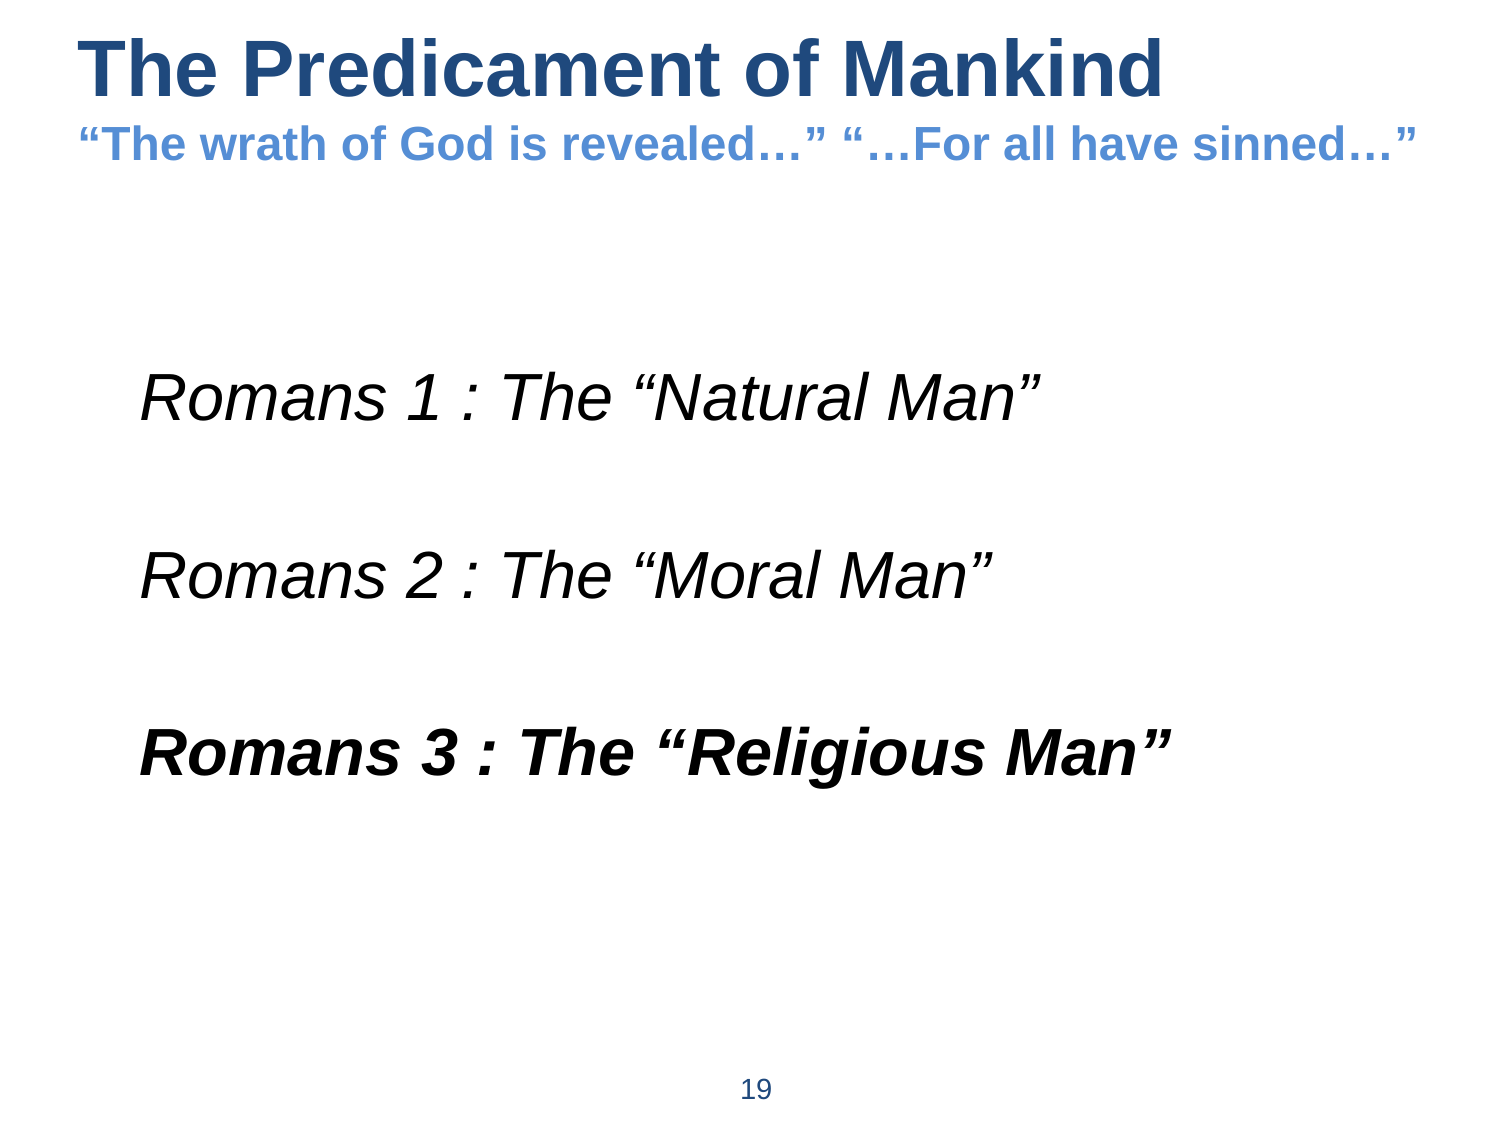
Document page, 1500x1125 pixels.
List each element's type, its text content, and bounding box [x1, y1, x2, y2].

text_box Romans 2 : The “Moral Man” [125, 524, 1438, 619]
slide_number 19 [699, 1052, 813, 1113]
text_box The Predicament of Mankind “The wrath of God is revealed…” “…For all have sinned…” [62, 0, 1438, 188]
text_box Romans 1 : The “Natural Man” [125, 346, 1438, 442]
text_box Romans 3 : The “Religious Man” [125, 701, 1438, 797]
